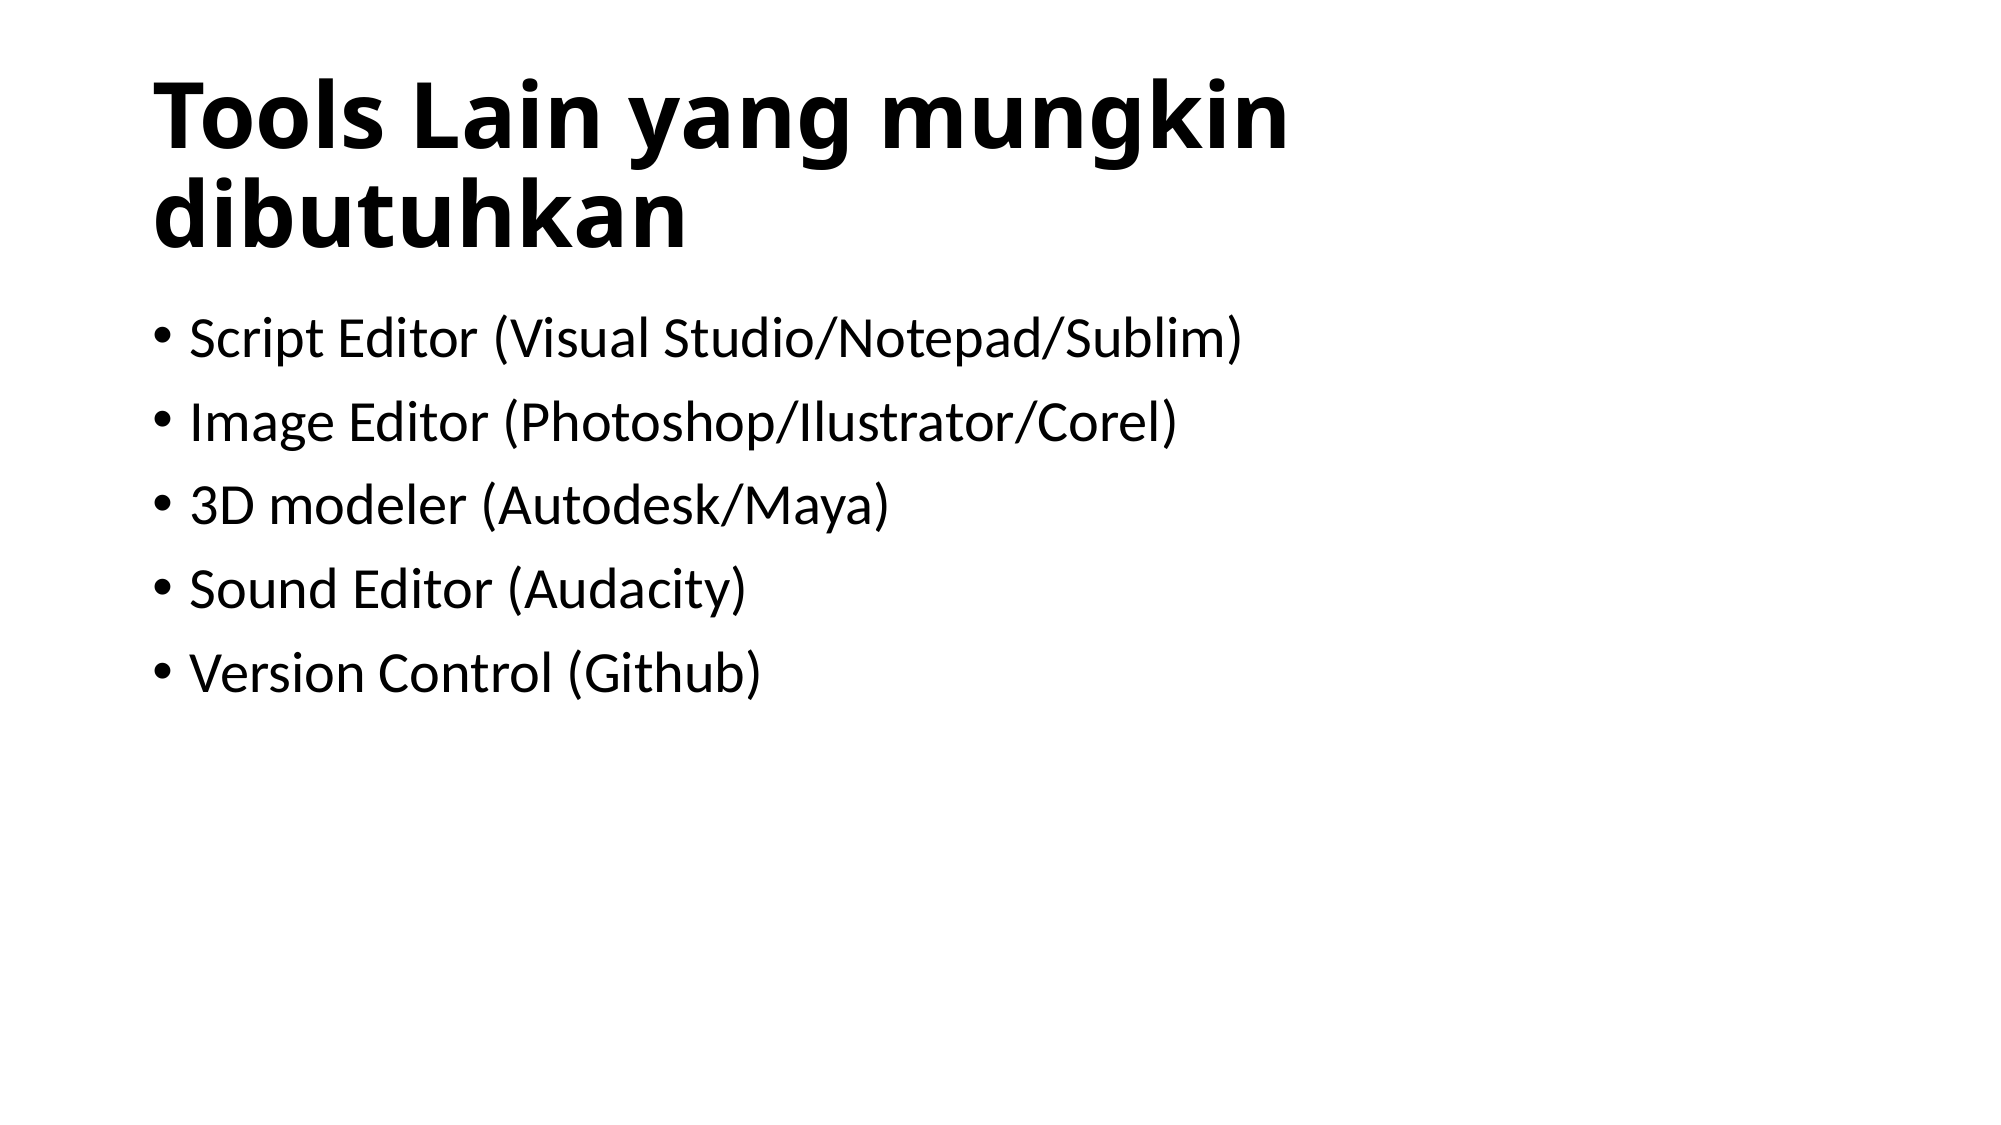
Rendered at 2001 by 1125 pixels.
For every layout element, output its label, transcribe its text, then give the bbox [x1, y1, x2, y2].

list Script Editor (Visual Studio/Notepad/Sublim) Image Editor (Photoshop/Ilustrator/Corel) 3D modeler (Autodesk/Maya) Sound Editor (Audacity) Version Control (Github) [137, 299, 1863, 1014]
title Tools Lain yang mungkin dibutuhkan [137, 59, 1863, 278]
